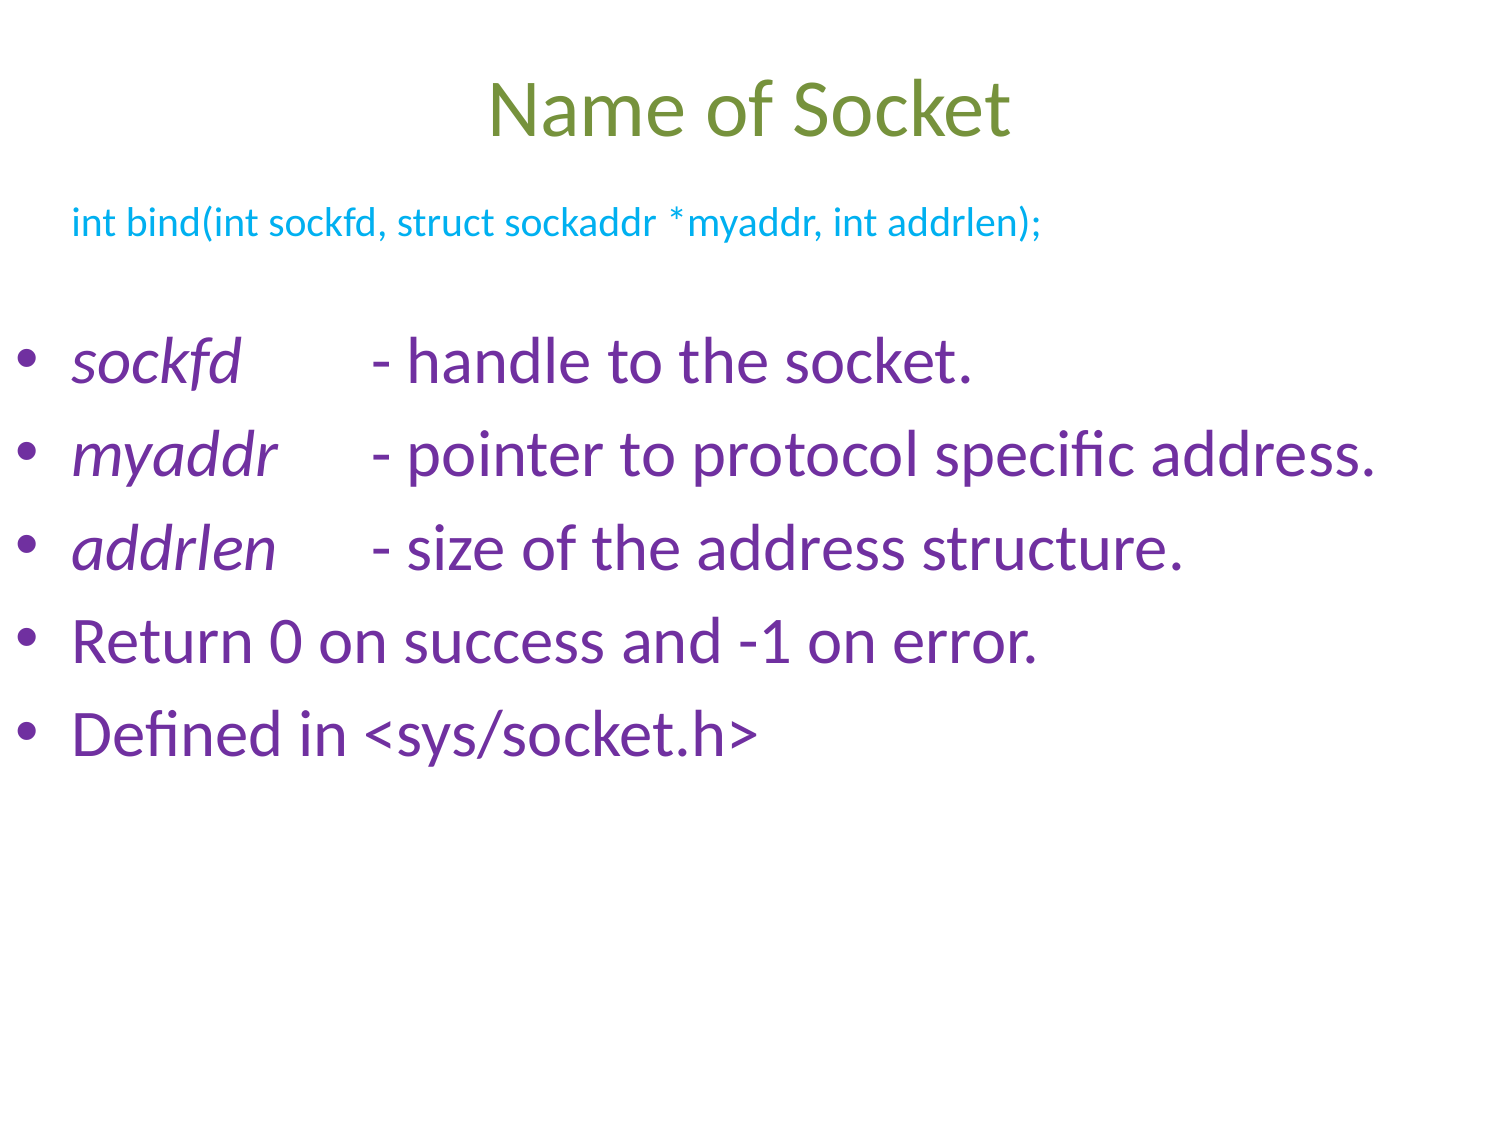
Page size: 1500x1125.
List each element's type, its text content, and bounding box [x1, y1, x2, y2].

list int bind(int sockfd, struct sockaddr *myaddr, int addrlen); sockfd - handle to the socket. myaddr - pointer to protocol specific address. addrlen - size of the address structure. Return 0 on success and -1 on error. Defined in <sys/socket.h> [0, 187, 1500, 1088]
title Name of Socket [75, 45, 1425, 163]
